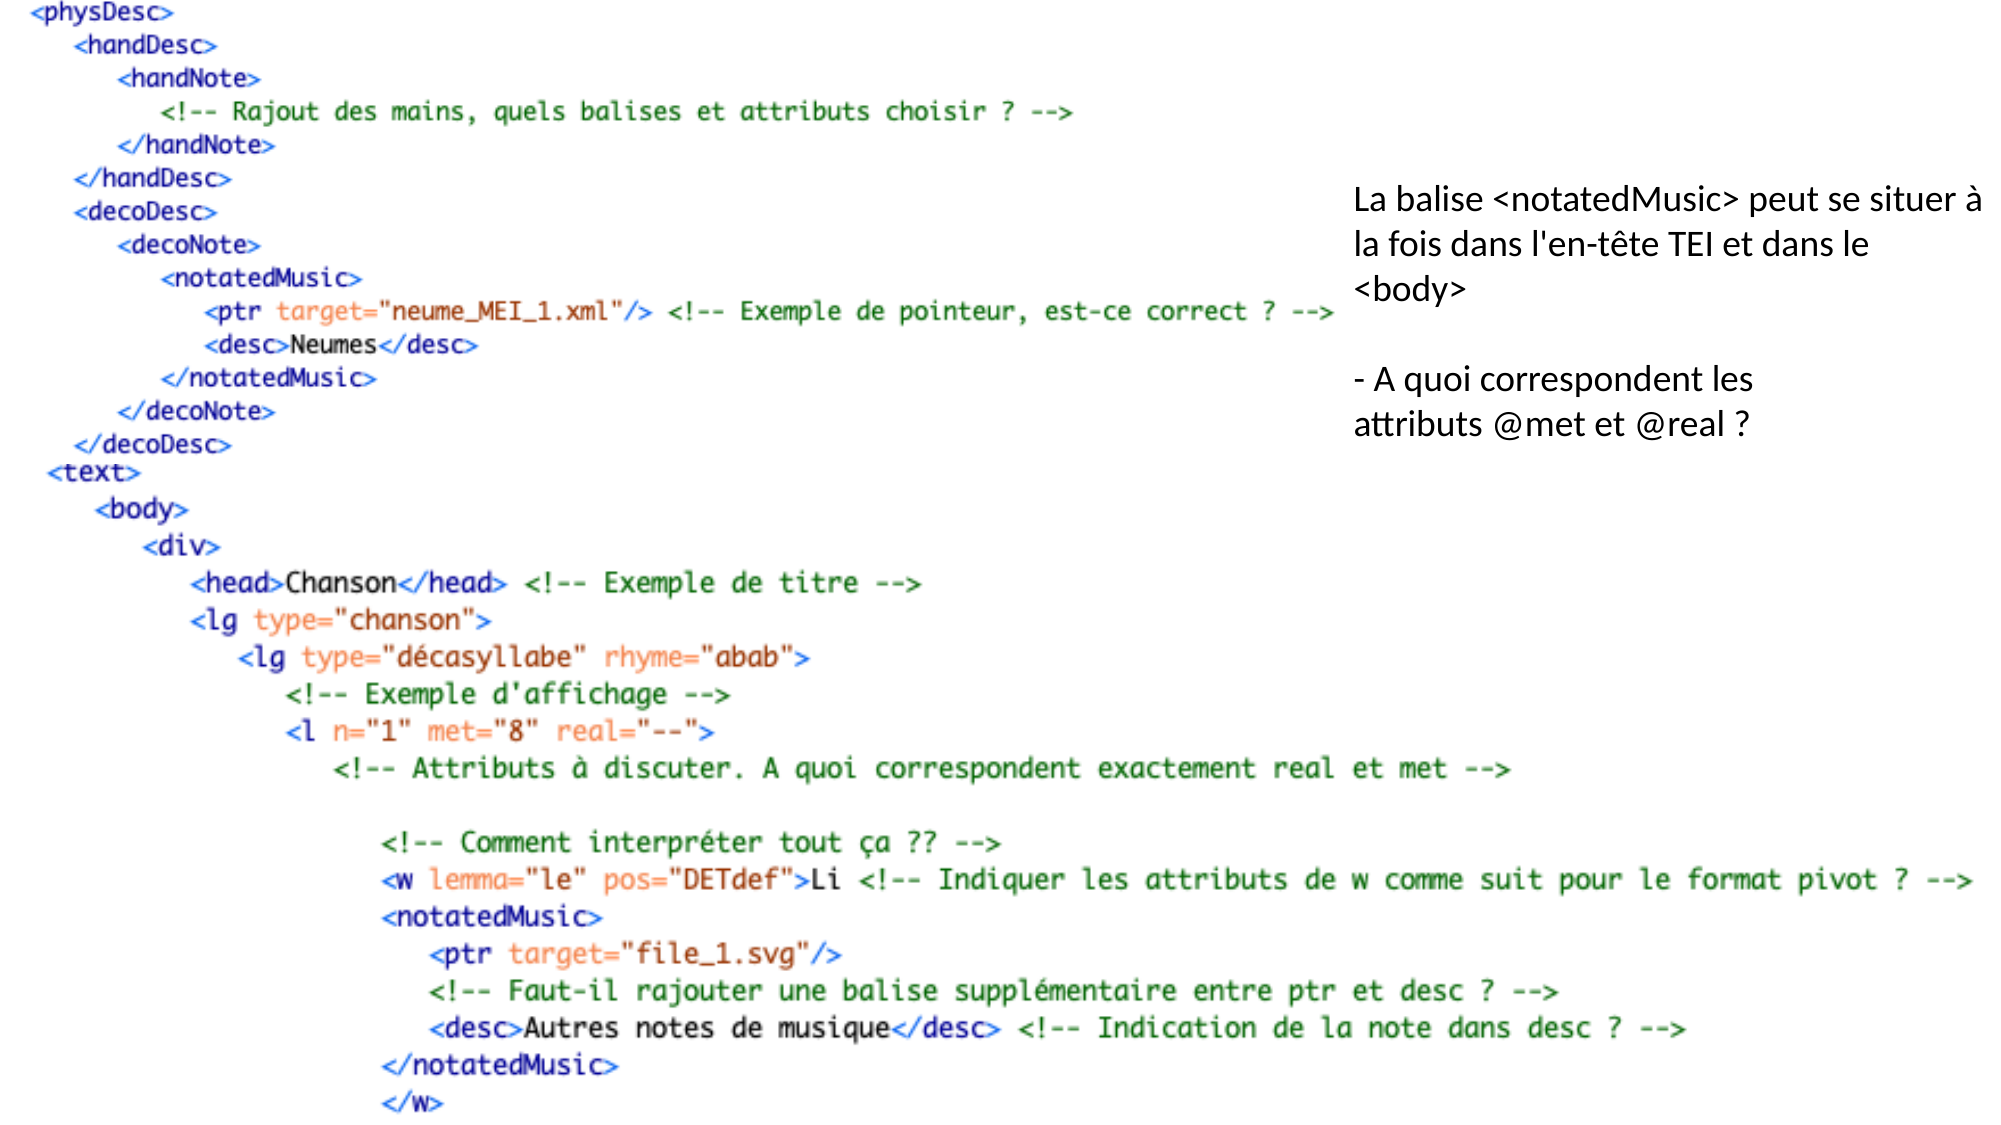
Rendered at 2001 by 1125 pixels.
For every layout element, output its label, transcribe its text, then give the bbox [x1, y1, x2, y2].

picture [0, 0, 2000, 1124]
text_box La balise <notatedMusic> peut se situer à la fois dans l'en-tête TEI et dans le <body> - A quoi correspondent les attributs @met et @real ? [1341, 166, 2000, 452]
